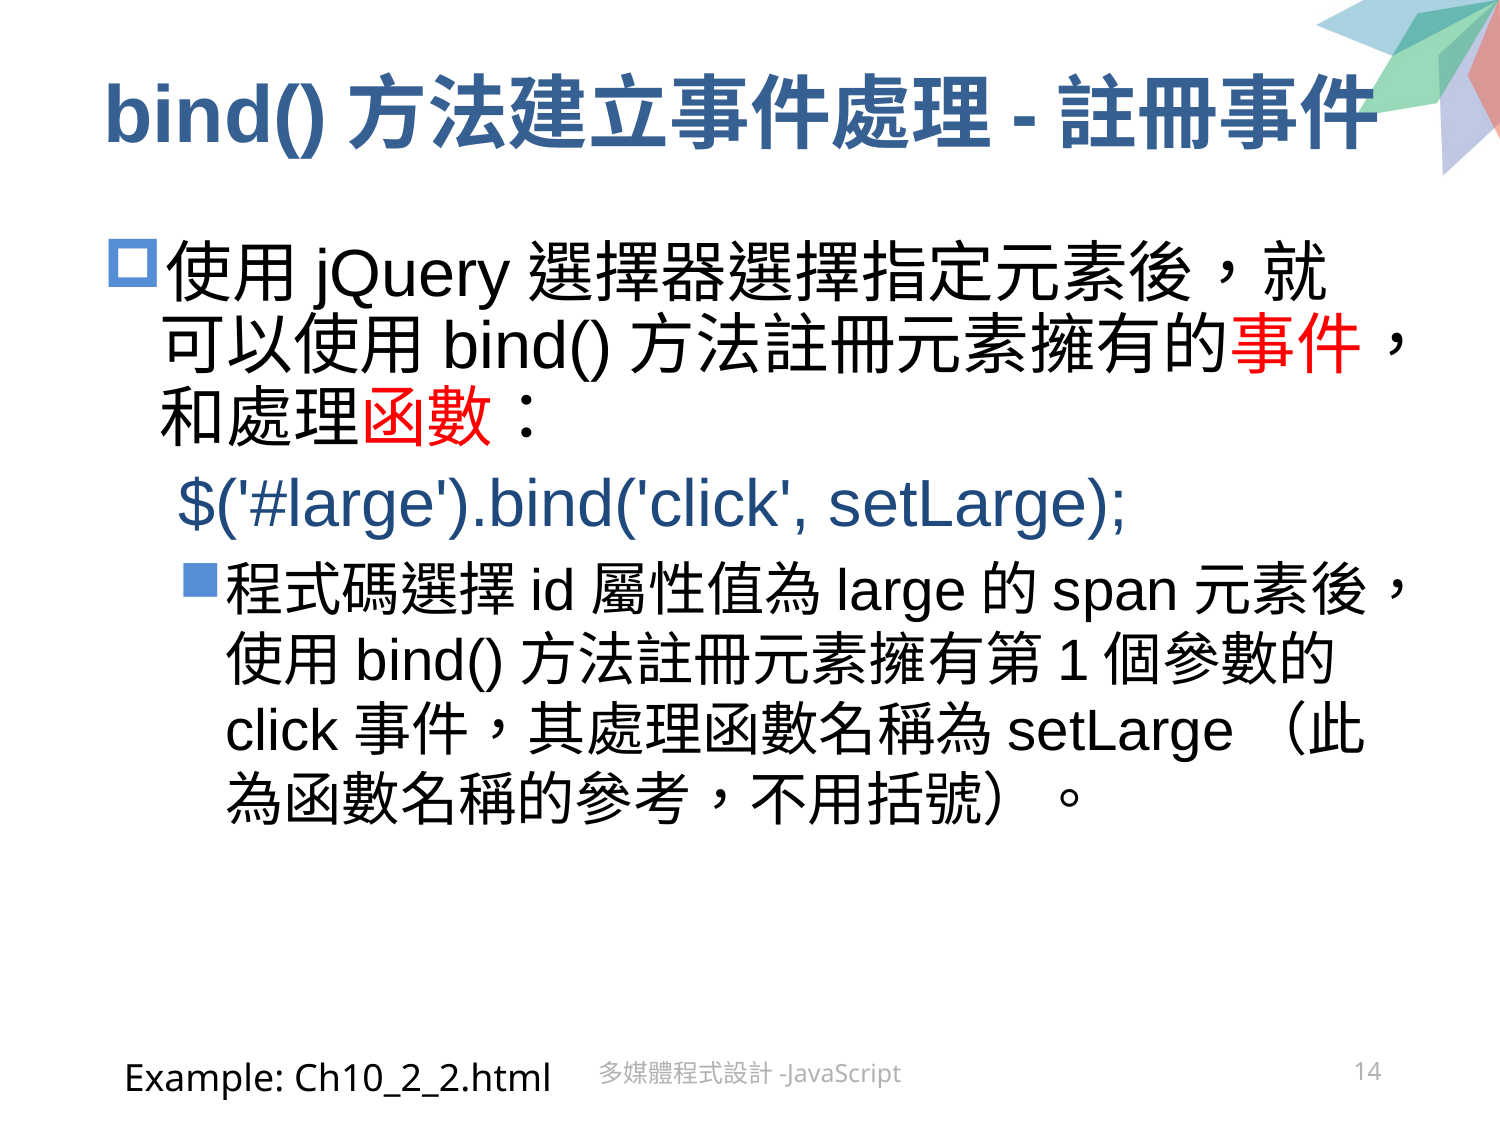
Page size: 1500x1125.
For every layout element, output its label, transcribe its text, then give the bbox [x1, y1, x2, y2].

text_box Example: Ch10_2_2.html [109, 1046, 567, 1107]
list 使用jQuery選擇器選擇指定元素後，就可以使用bind()方法註冊元素擁有的事件，和處理函數： $('#large').bind('click', setLarge); 程式碼選擇id屬性值為large的span元素後，使用bind()方法註冊元素擁有第1個參數的click事件，其處理函數名稱為setLarge（此為函數名稱的參考，不用括號）。 [88, 231, 1397, 1024]
title bind()方法建立事件處理-註冊事件 [88, 7, 1397, 213]
picture [0, 0, 1500, 1125]
footer 多媒體程式設計-JavaScript [496, 1042, 1004, 1103]
slide_number 14 [1059, 1042, 1397, 1103]
